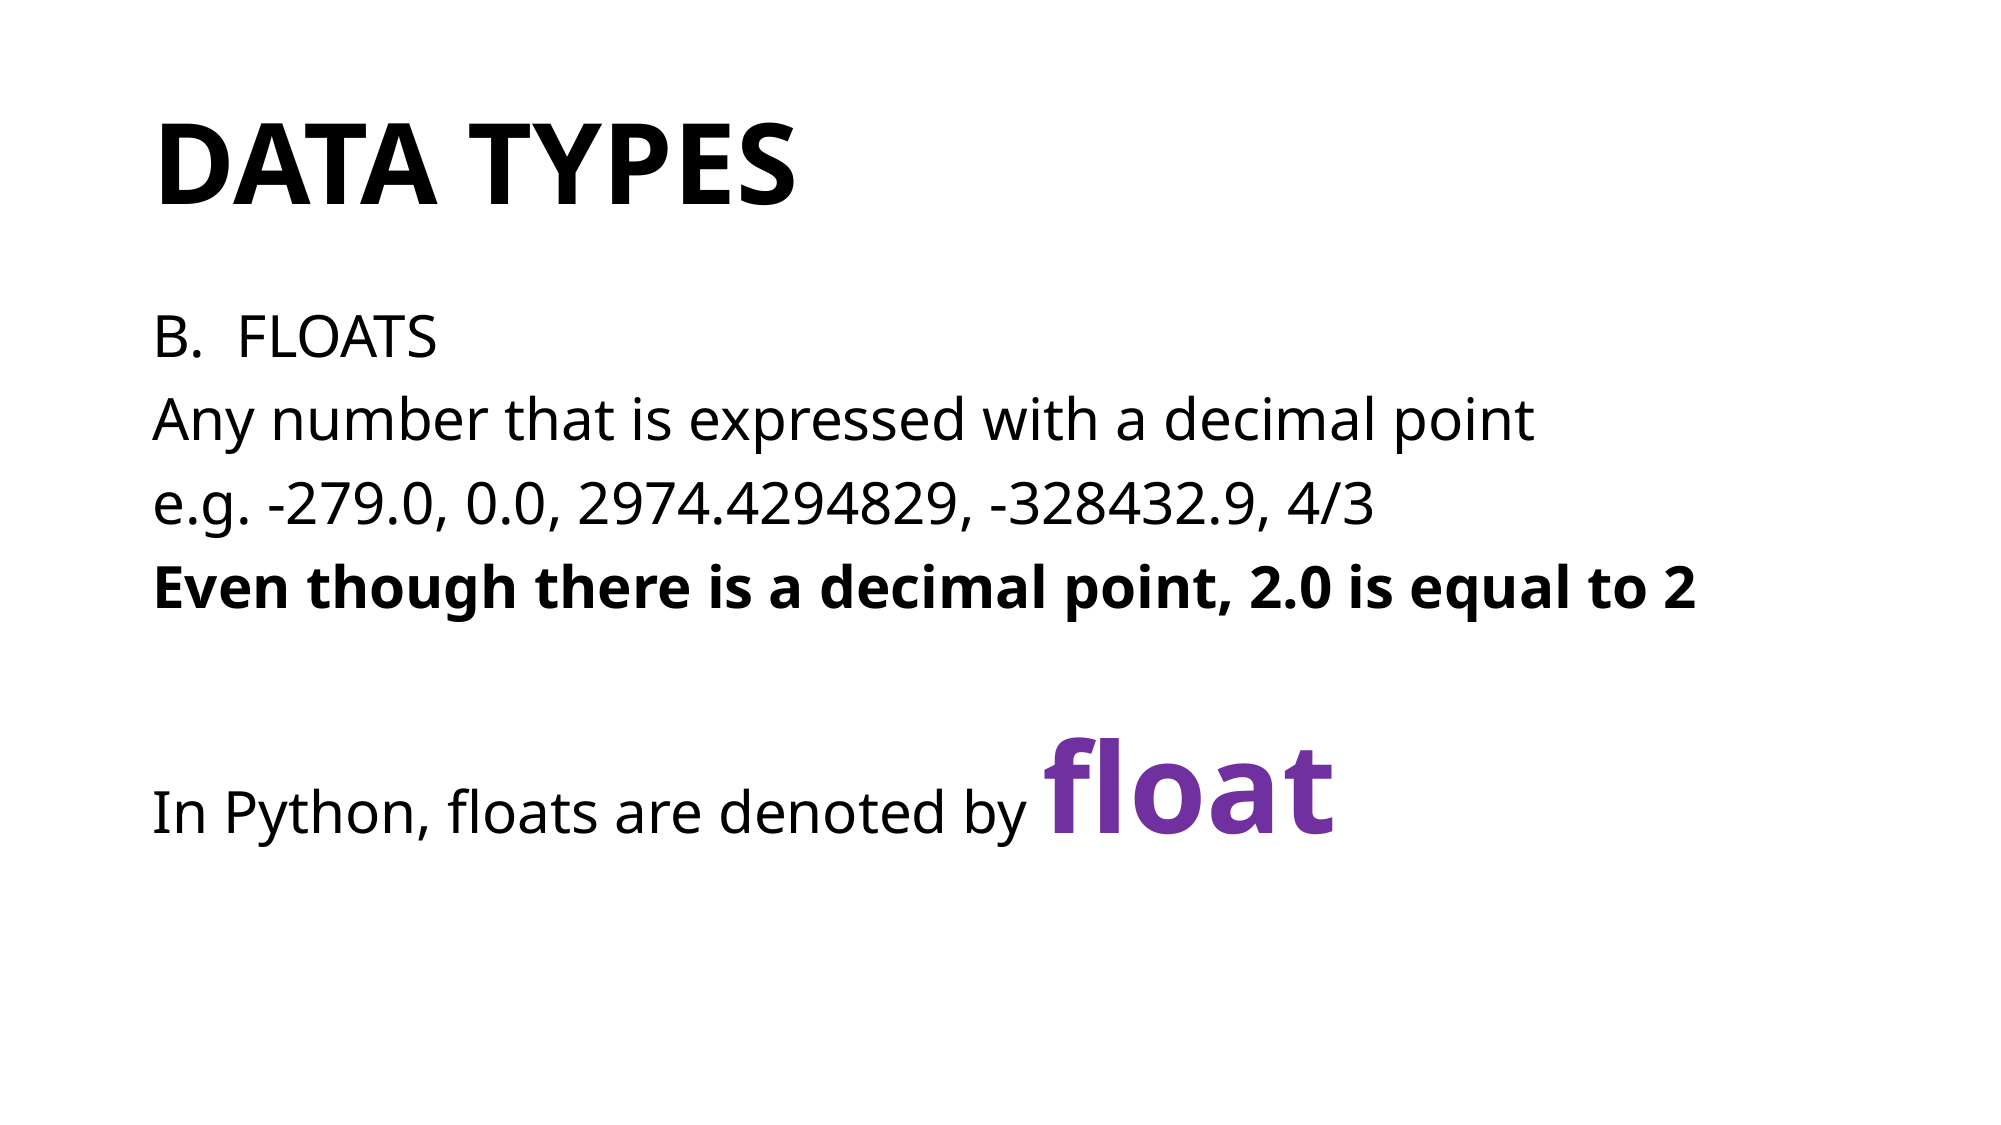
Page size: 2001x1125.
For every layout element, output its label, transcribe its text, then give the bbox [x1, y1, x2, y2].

title DATA TYPES [137, 59, 1863, 278]
list FLOATS Any number that is expressed with a decimal point e.g. -279.0, 0.0, 2974.4294829, -328432.9, 4/3 Even though there is a decimal point, 2.0 is equal to 2 In Python, floats are denoted by float [137, 299, 1863, 1014]
